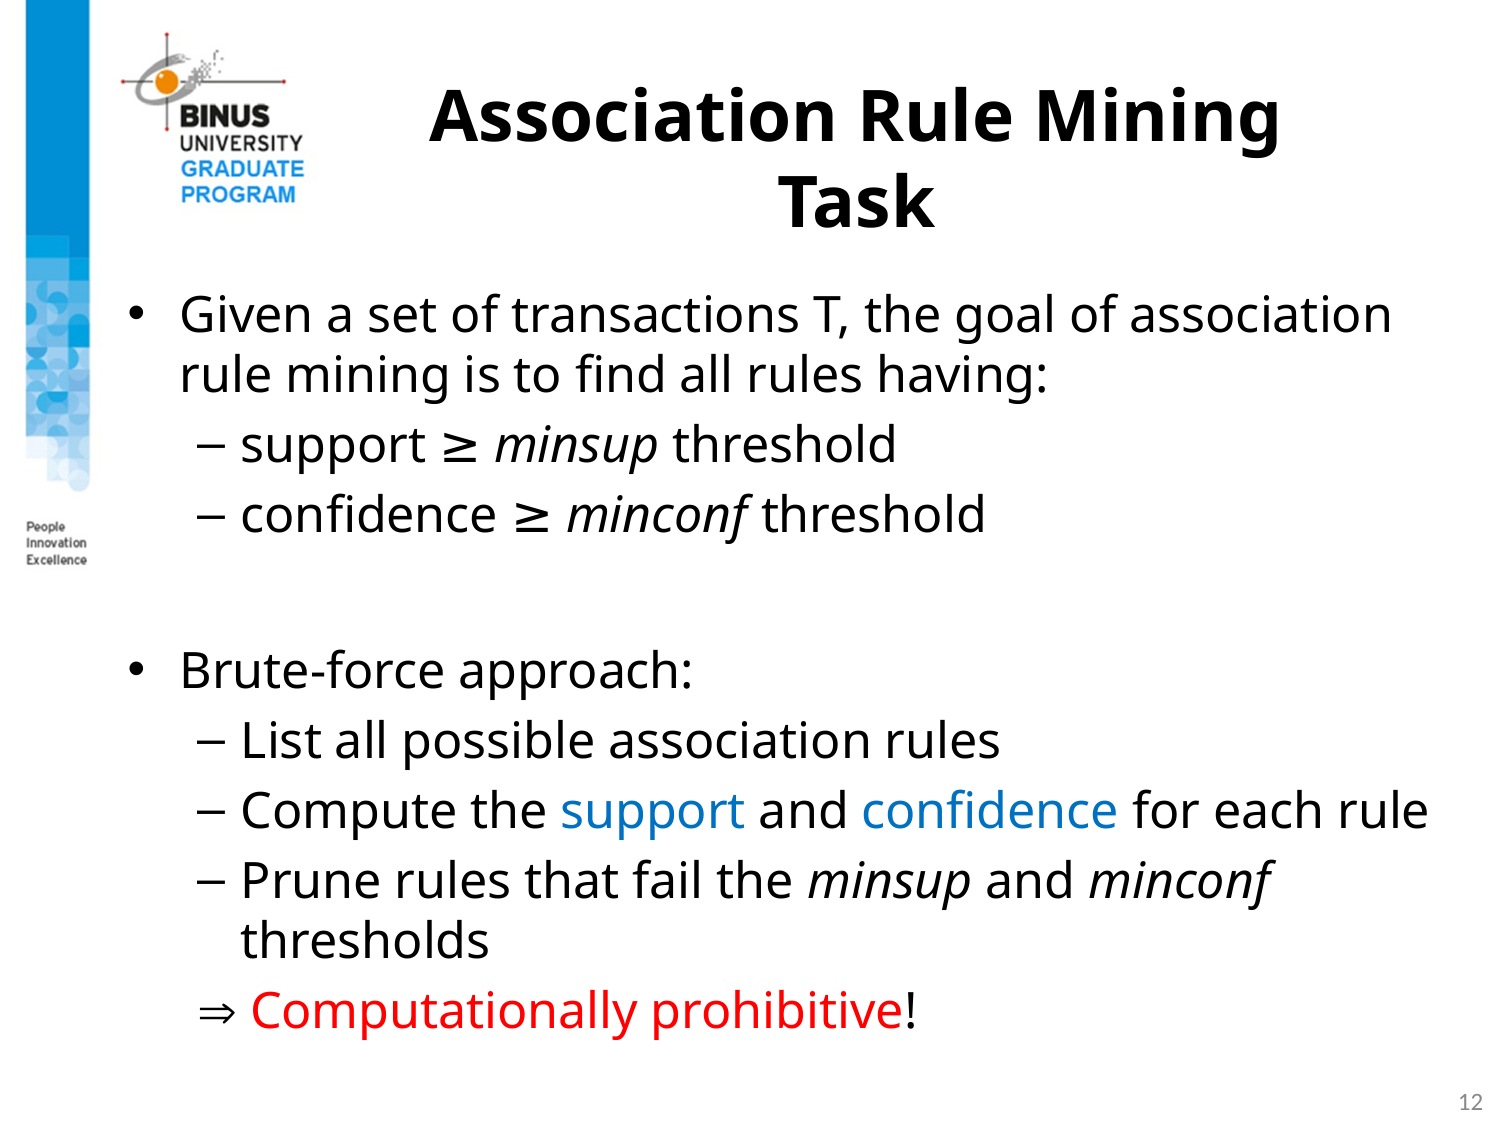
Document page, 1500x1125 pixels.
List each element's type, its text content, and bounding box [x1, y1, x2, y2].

picture [0, 0, 972, 729]
slide_number 12 [1148, 1070, 1499, 1125]
list Given a set of transactions T, the goal of association rule mining is to find all rules having: support ≥ minsup threshold confidence ≥ minconf threshold Brute-force approach: List all possible association rules Compute the support and confidence for each rule Prune rules that fail the minsup and minconf thresholds  Computationally prohibitive! [112, 275, 1463, 1088]
title Association Rule Mining Task [337, 62, 1375, 250]
